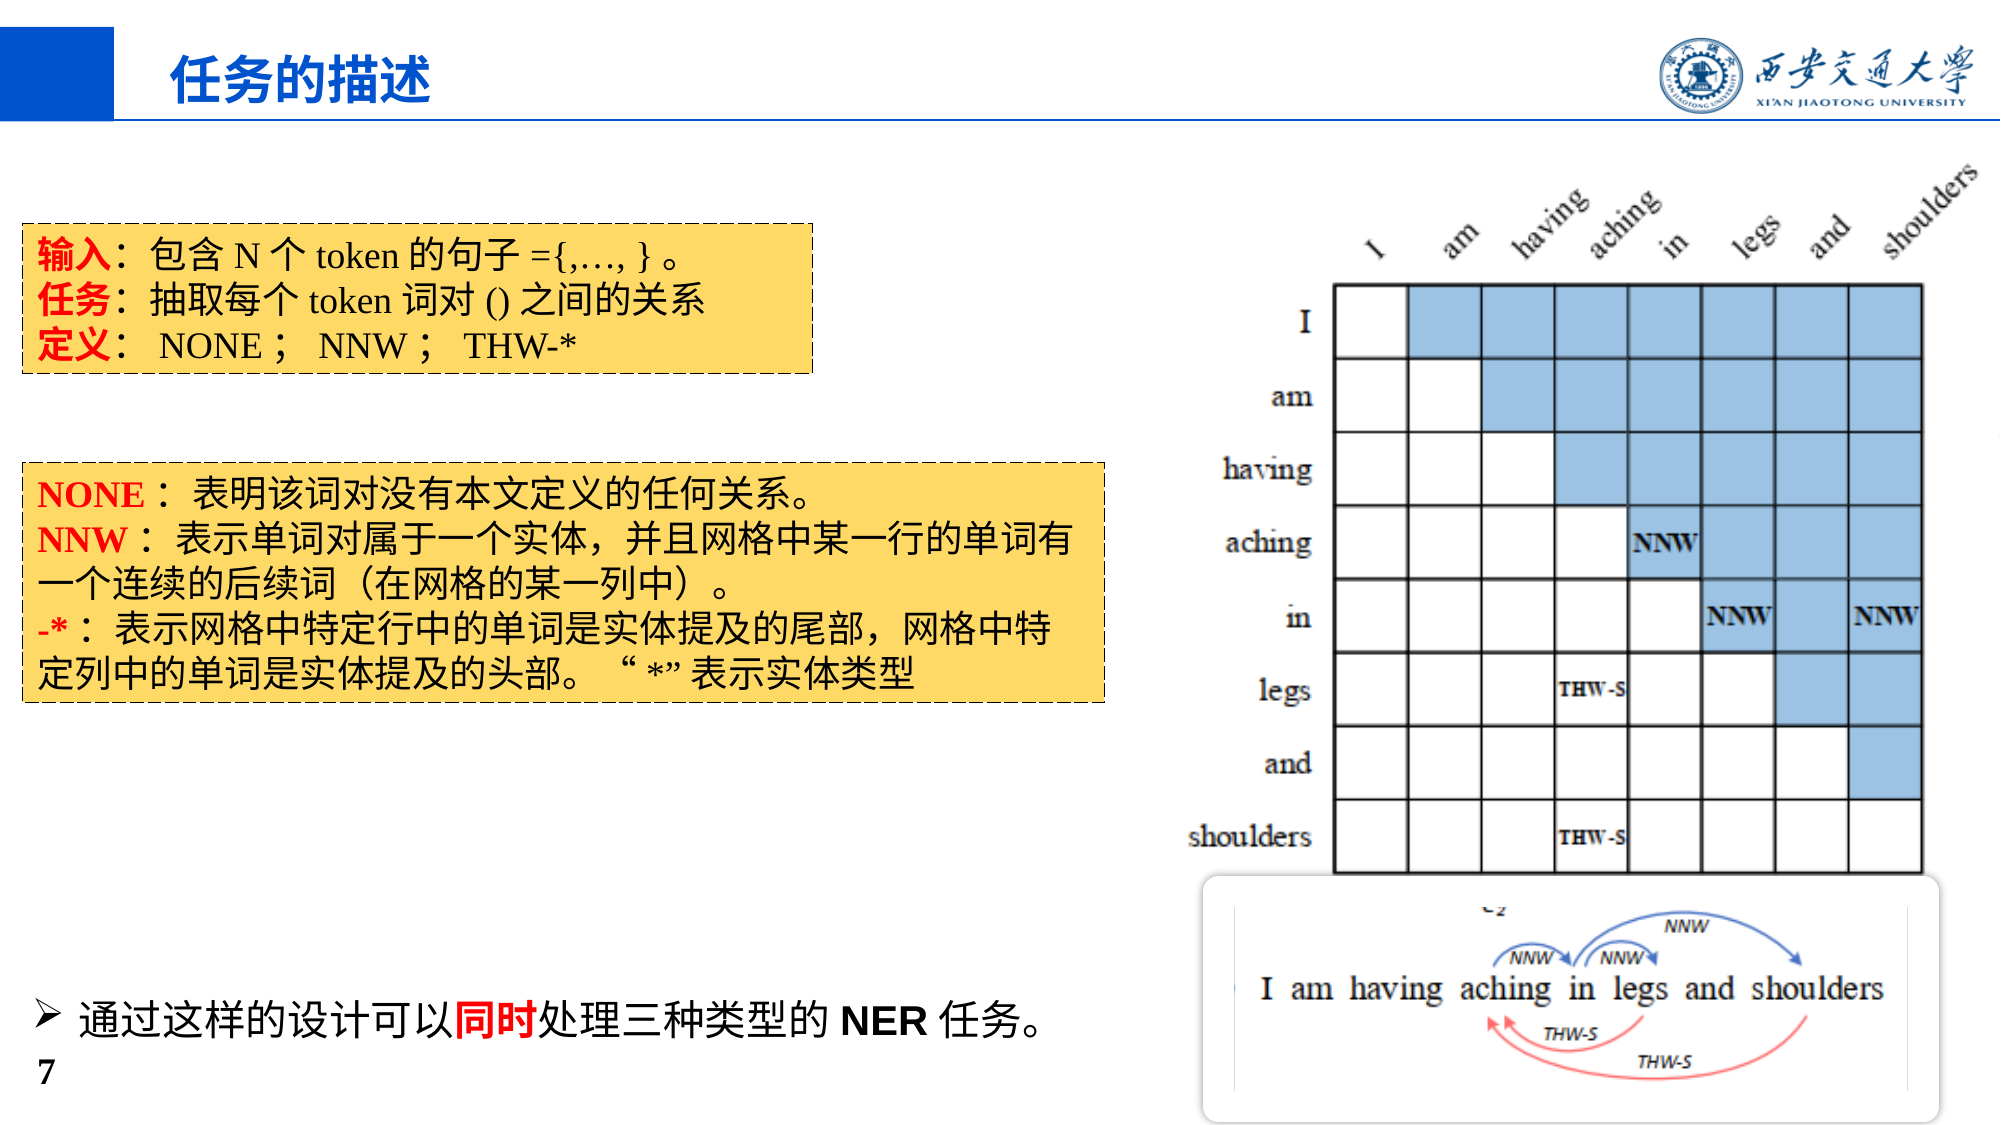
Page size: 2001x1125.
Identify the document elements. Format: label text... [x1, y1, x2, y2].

picture [1659, 34, 1984, 122]
picture [1187, 135, 2000, 891]
text_box 7 [22, 1039, 71, 1100]
text_box 任务的描述 [169, 34, 1663, 110]
picture [1234, 907, 1908, 1091]
text_box 通过这样的设计可以同时处理三种类型的NER任务。 [17, 986, 1079, 1052]
